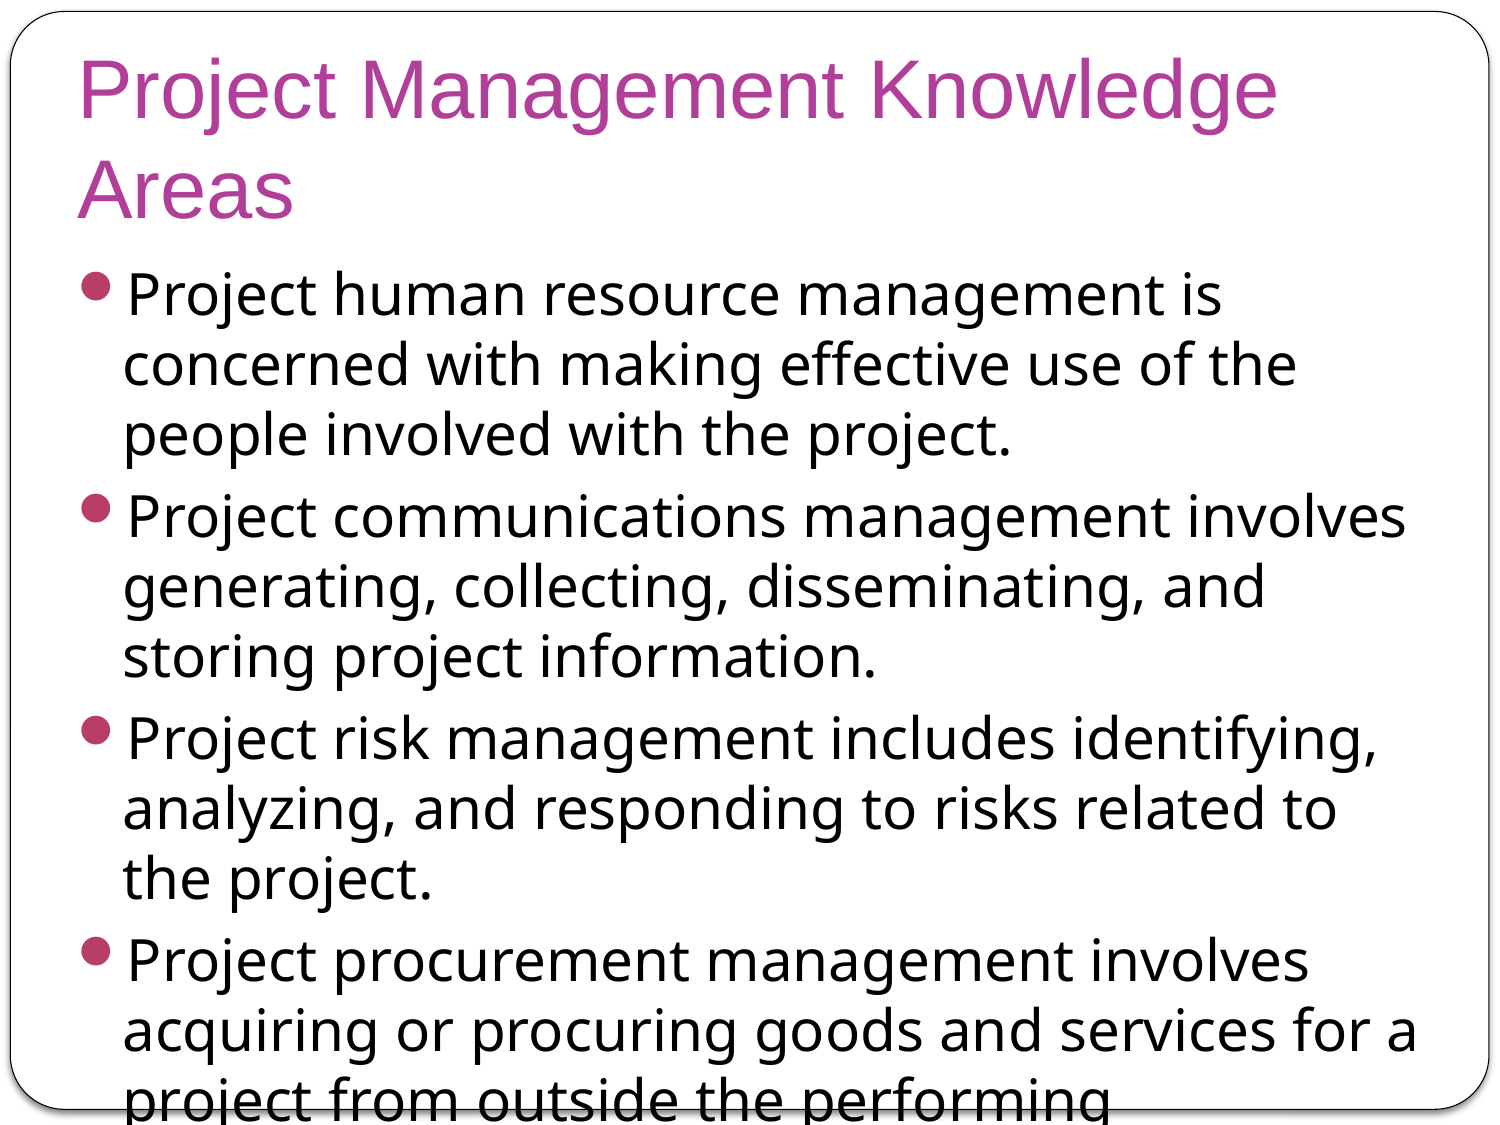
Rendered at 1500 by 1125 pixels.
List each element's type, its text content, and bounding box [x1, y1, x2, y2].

list Project human resource management is concerned with making effective use of the people involved with the project. Project communications management involves generating, collecting, disseminating, and storing project information. Project risk management includes identifying, analyzing, and responding to risks related to the project. Project procurement management involves acquiring or procuring goods and services for a project from outside the performing organization. [62, 249, 1451, 1051]
title Project Management Knowledge Areas [62, 62, 1463, 251]
text_box [249, 1049, 1275, 1125]
